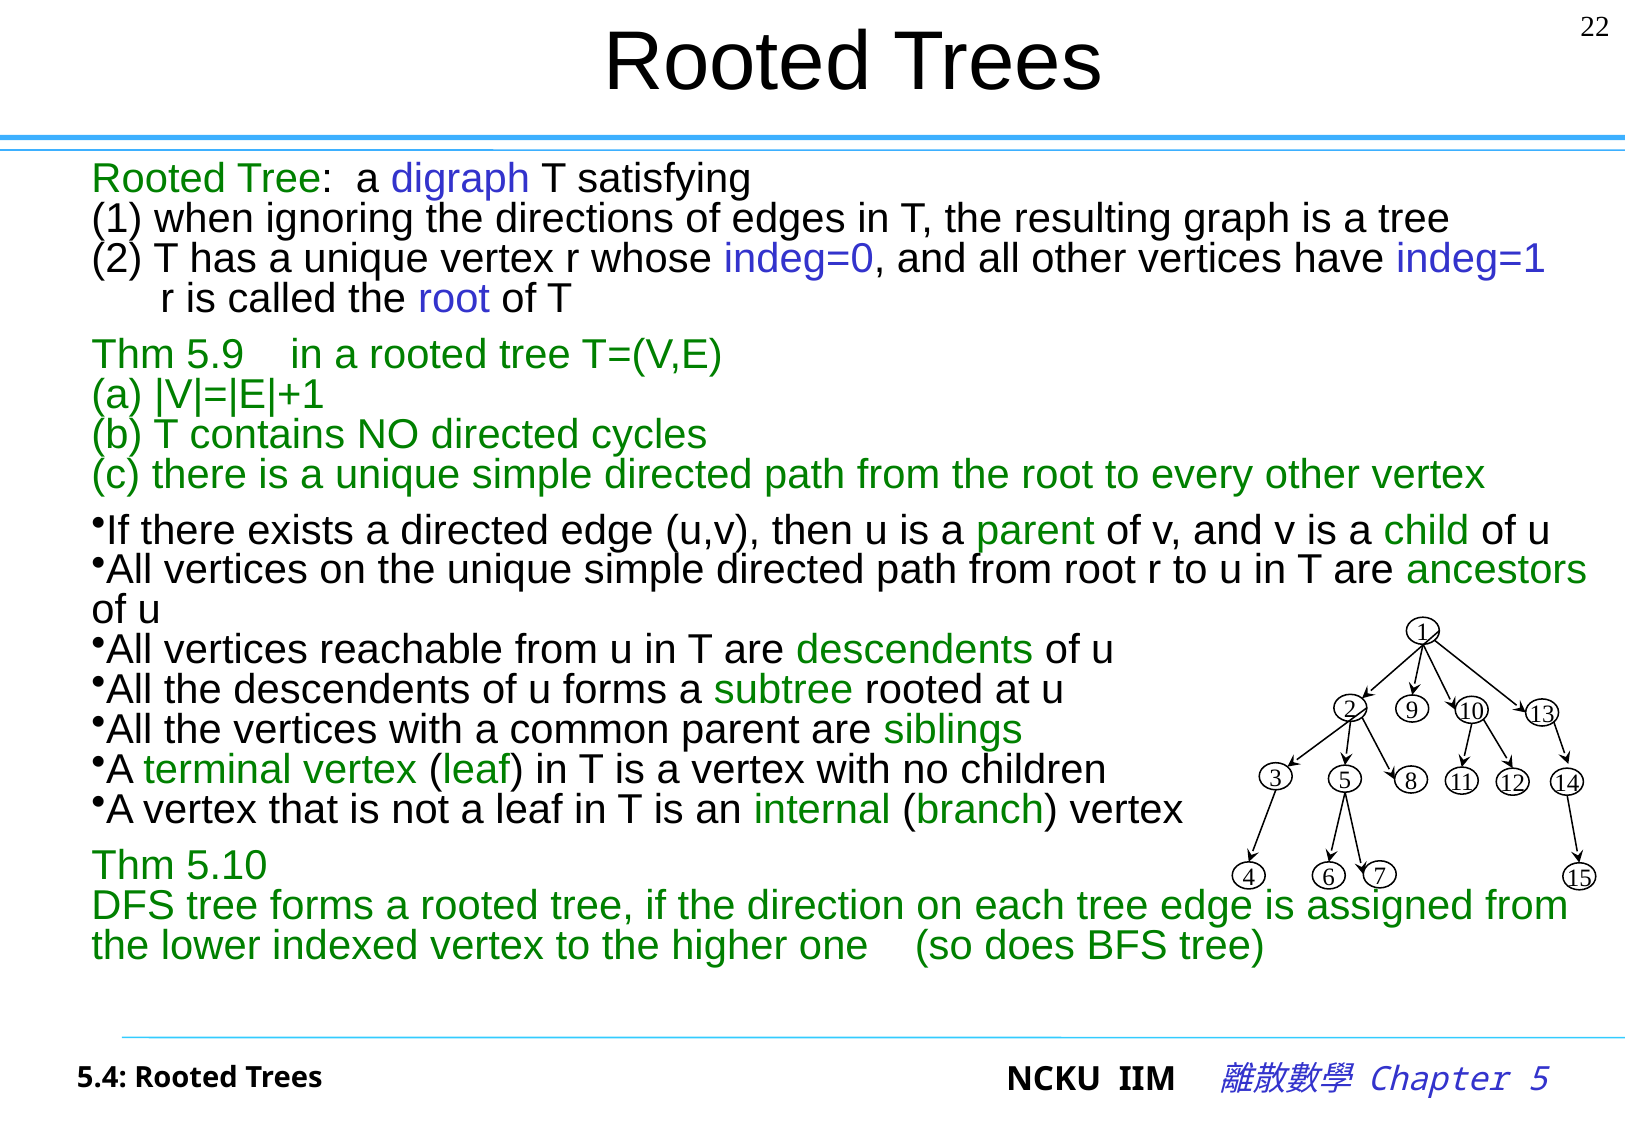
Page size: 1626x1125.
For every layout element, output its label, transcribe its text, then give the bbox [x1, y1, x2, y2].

title Rooted Trees [216, 0, 1490, 113]
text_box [1231, 616, 1596, 891]
list Rooted Tree: a digraph T satisfying (1) when ignoring the directions of edges in T, the resulting graph is a tree (2) T has a unique vertex r whose indeg=0, and all other vertices have indeg=1 r is called the root of T Thm 5.9 in a rooted tree T=(V,E) (a) |V|=|E|+1 (b) T contains NO directed cycles (c) there is a unique simple directed path from the root to every other vertex If there exists a directed edge (u,v), then u is a parent of v, and v is a child of u All vertices on the unique simple directed path from root r to u in T are ancestors of u All vertices reachable from u in T are descendents of u All the descendents of u forms a subtree rooted at u All the vertices with a common parent are siblings A terminal vertex (leaf) in T is a vertex with no children A vertex that is not a leaf in T is an internal (branch) vertex Thm 5.10 DFS tree forms a rooted tree, if the direction on each tree edge is assigned from the lower indexed vertex to the higher one (so does BFS tree) [76, 152, 1625, 1041]
text_box 5.4: Rooted Trees [62, 1051, 338, 1101]
slide_number 22 [1490, 0, 1625, 75]
